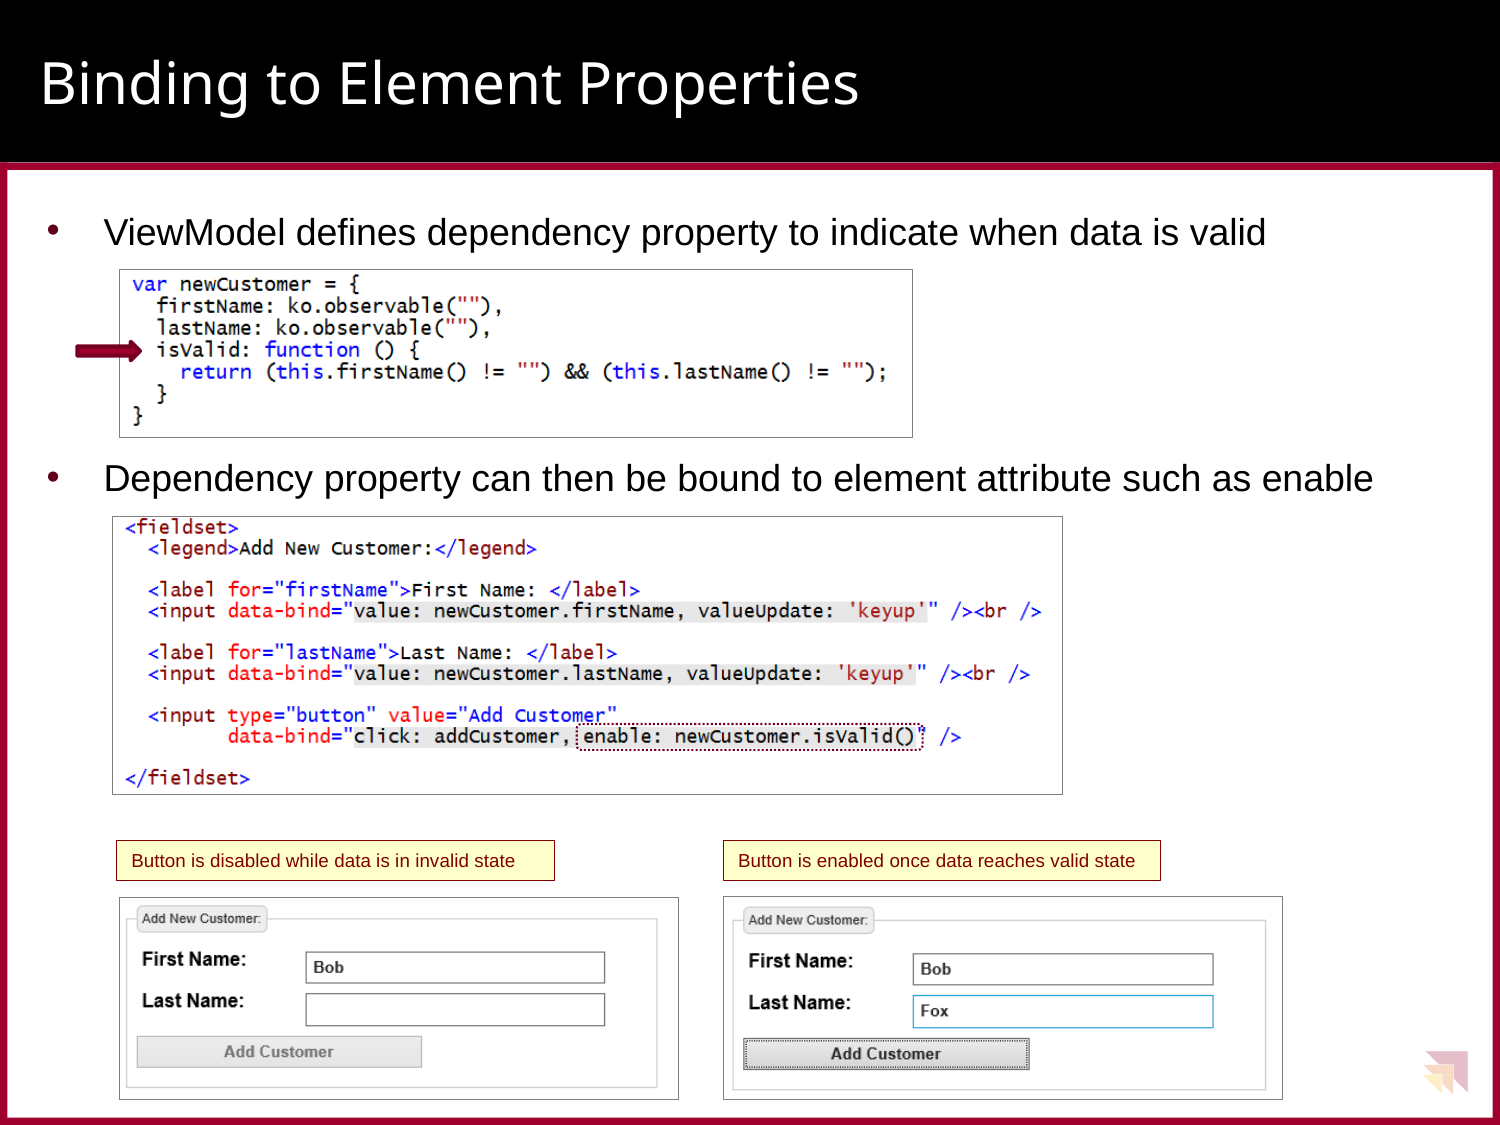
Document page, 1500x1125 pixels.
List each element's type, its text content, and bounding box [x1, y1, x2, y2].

text_box [75, 344, 109, 358]
title Binding to Element Properties [24, 12, 1438, 150]
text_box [112, 515, 1063, 795]
picture [119, 269, 913, 438]
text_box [116, 840, 1283, 1101]
list ViewModel defines dependency property to indicate when data is valid Dependency property can then be bound to element attribute such as enable [31, 200, 1407, 1050]
